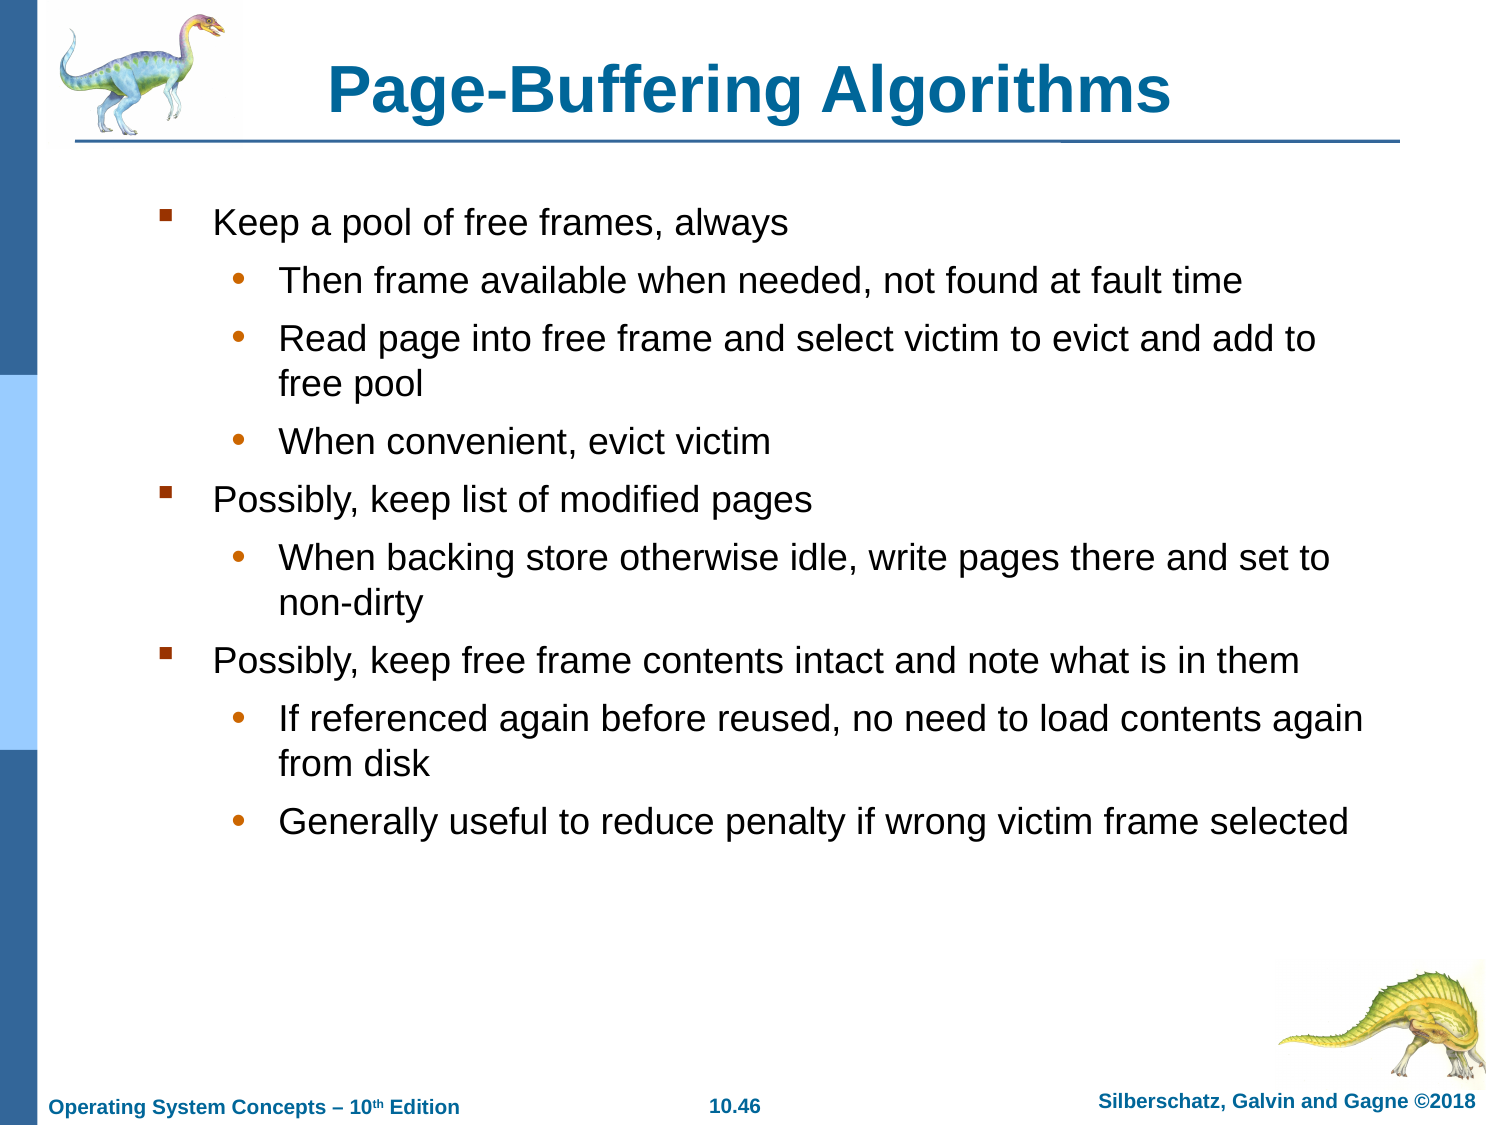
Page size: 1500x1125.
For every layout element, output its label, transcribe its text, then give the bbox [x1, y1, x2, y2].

list Keep a pool of free frames, always Then frame available when needed, not found at fault time Read page into free frame and select victim to evict and add to free pool When convenient, evict victim Possibly, keep list of modified pages When backing store otherwise idle, write pages there and set to non-dirty Possibly, keep free frame contents intact and note what is in them If referenced again before reused, no need to load contents again from disk Generally useful to reduce penalty if wrong victim frame selected [141, 190, 1399, 1024]
title Page-Buffering Algorithms [75, 39, 1425, 134]
picture [46, 0, 243, 149]
picture [1275, 959, 1486, 1090]
